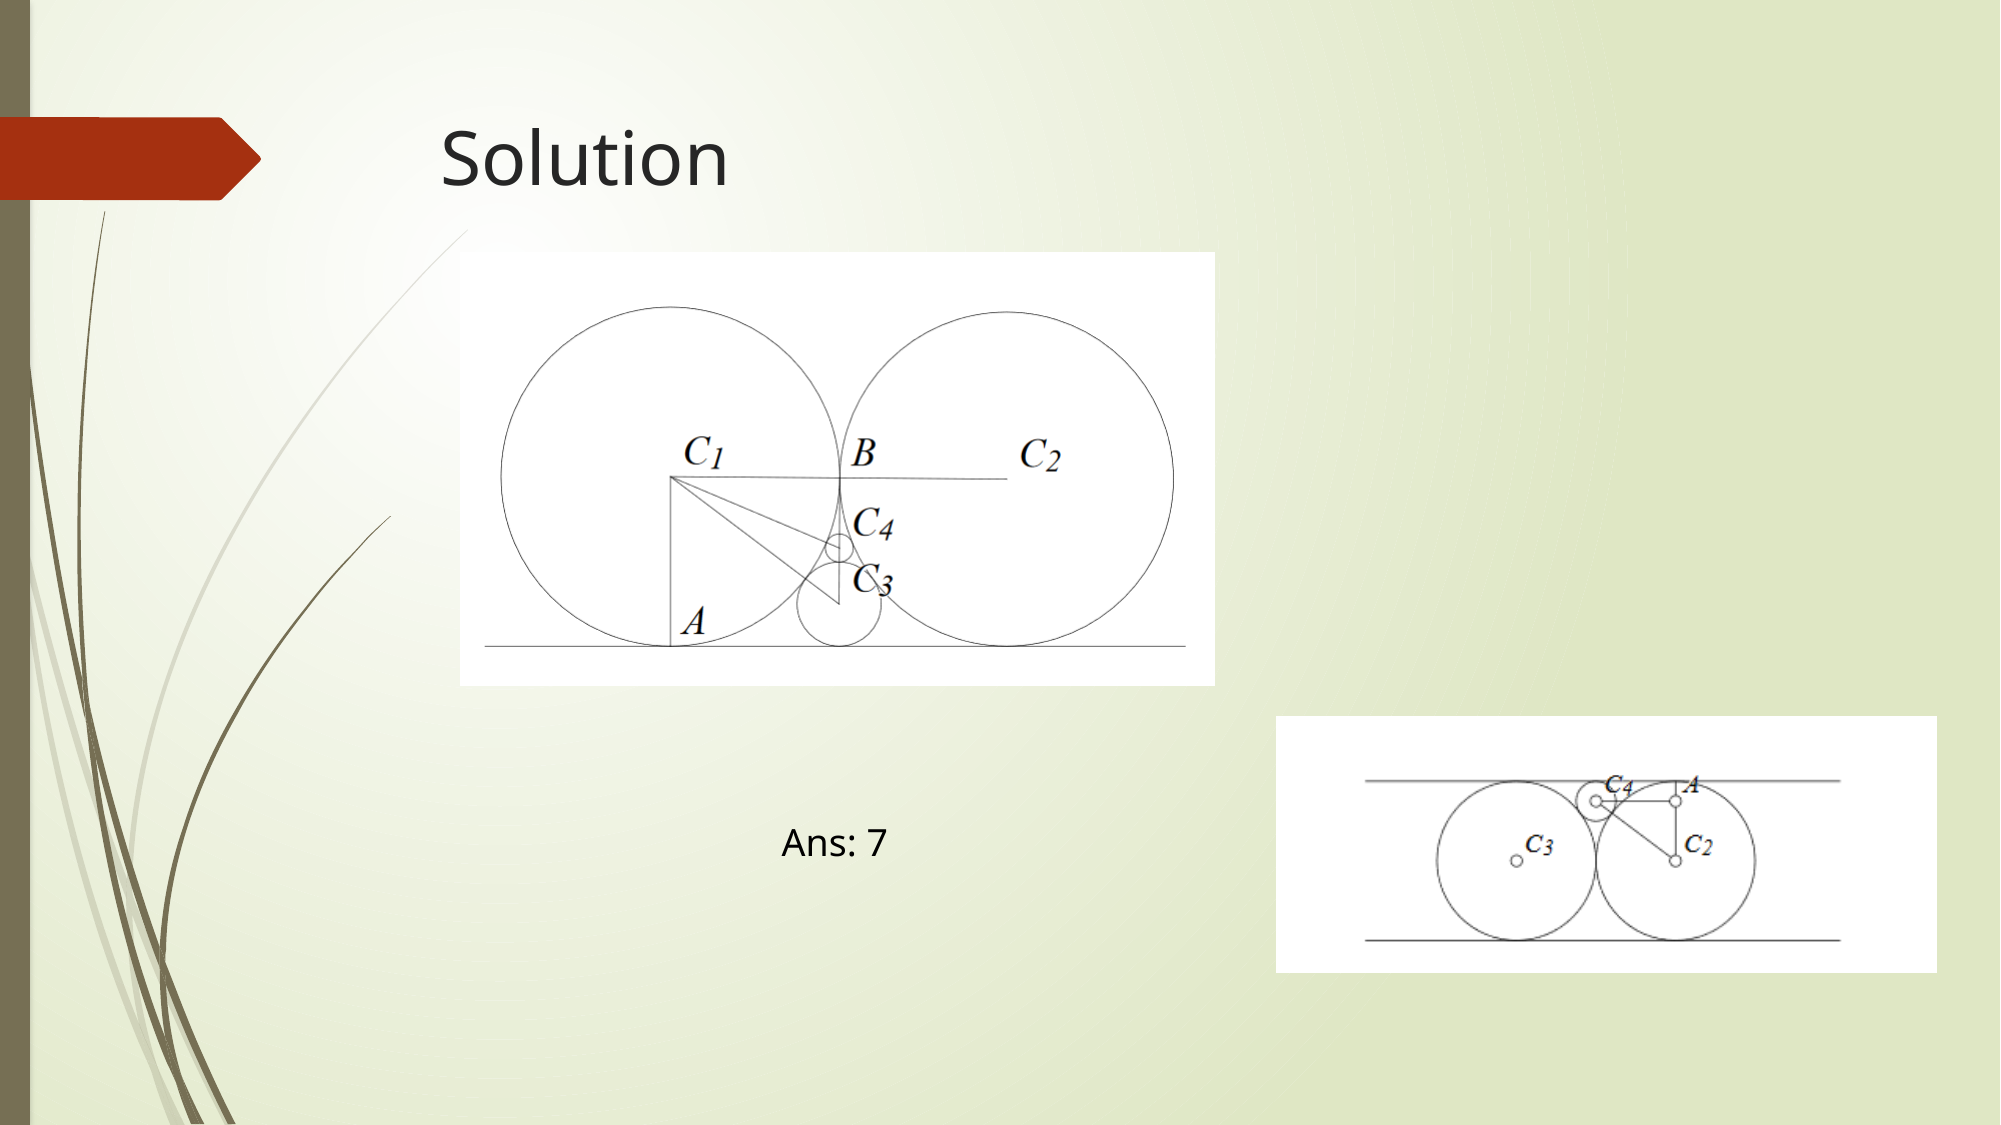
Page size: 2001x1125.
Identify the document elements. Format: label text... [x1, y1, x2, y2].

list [460, 252, 1216, 687]
text_box Ans: 7 [766, 811, 1081, 872]
title Solution [425, 102, 1888, 313]
picture [1276, 715, 1937, 973]
